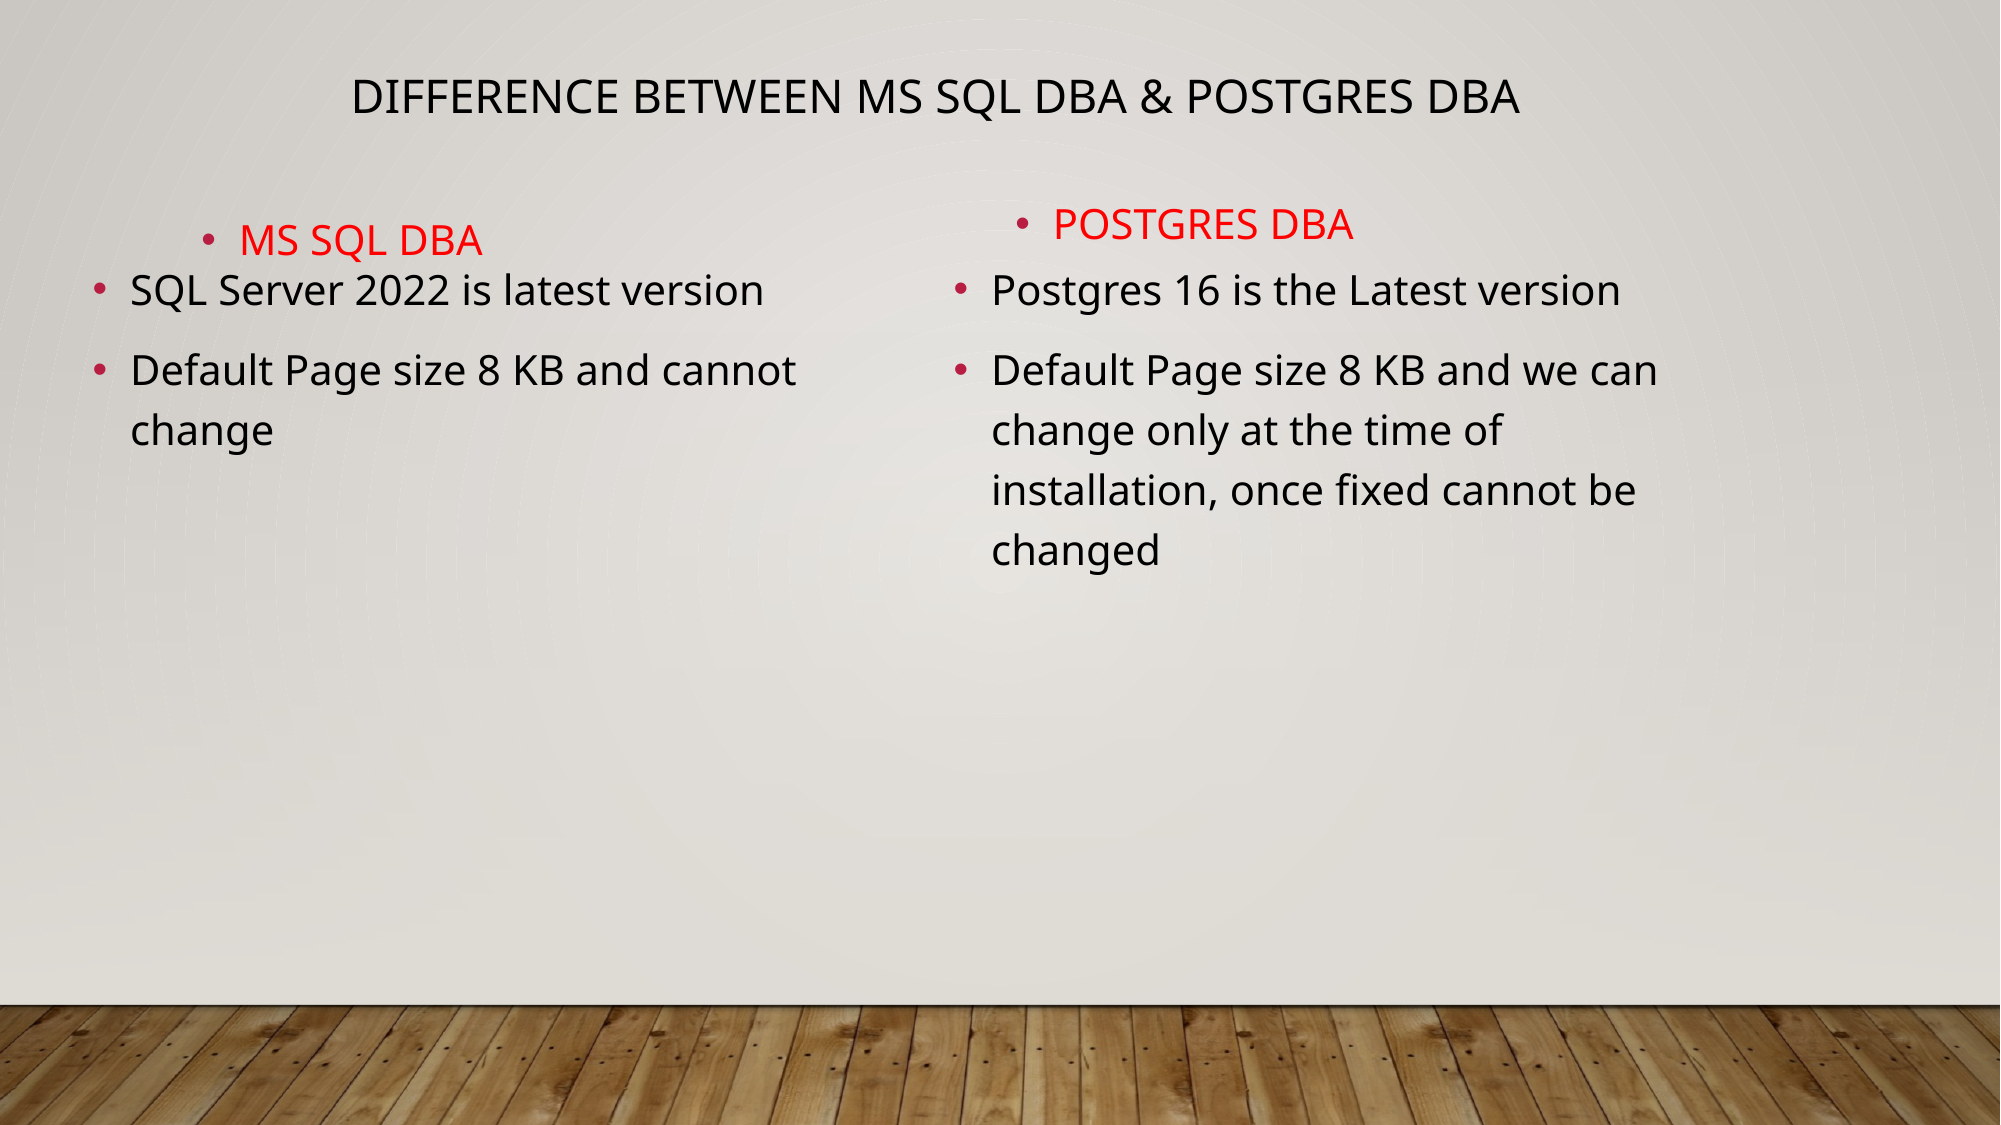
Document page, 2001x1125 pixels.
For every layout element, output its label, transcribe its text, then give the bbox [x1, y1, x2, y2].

text_box Difference between MS SQL DBA & Postgres DBA [335, 66, 1912, 132]
text_box MS SQL DBA [186, 196, 949, 329]
text_box POSTGRES DBA [1000, 180, 1763, 312]
picture [0, 1005, 2000, 1125]
text_box Postgres 16 is the Latest version Default Page size 8 KB and we can change only at the time of installation, once fixed cannot be changed [938, 246, 1701, 680]
text_box SQL Server 2022 is latest version Default Page size 8 KB and cannot change [78, 246, 866, 680]
